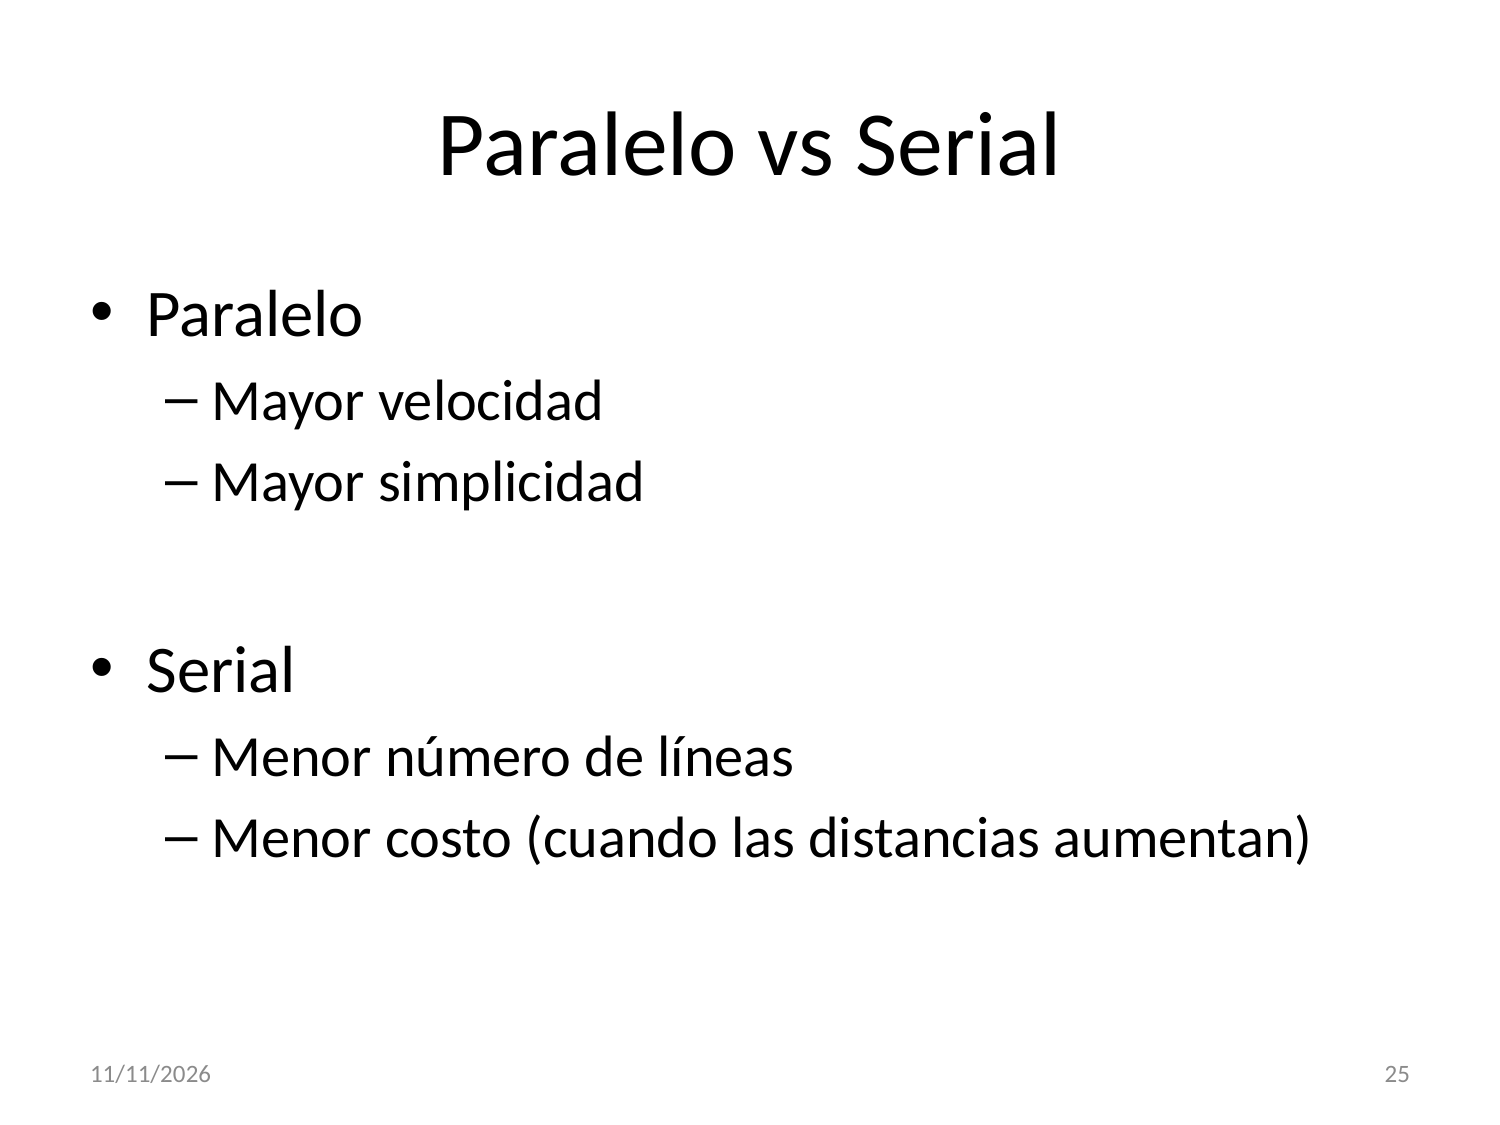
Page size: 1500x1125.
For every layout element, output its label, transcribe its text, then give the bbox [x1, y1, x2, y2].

title Paralelo vs Serial [75, 45, 1425, 233]
list Paralelo Mayor velocidad Mayor simplicidad Serial Menor número de líneas Menor costo (cuando las distancias aumentan) [75, 262, 1425, 1005]
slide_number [75, 1042, 425, 1103]
slide_number 25 [1074, 1042, 1425, 1103]
